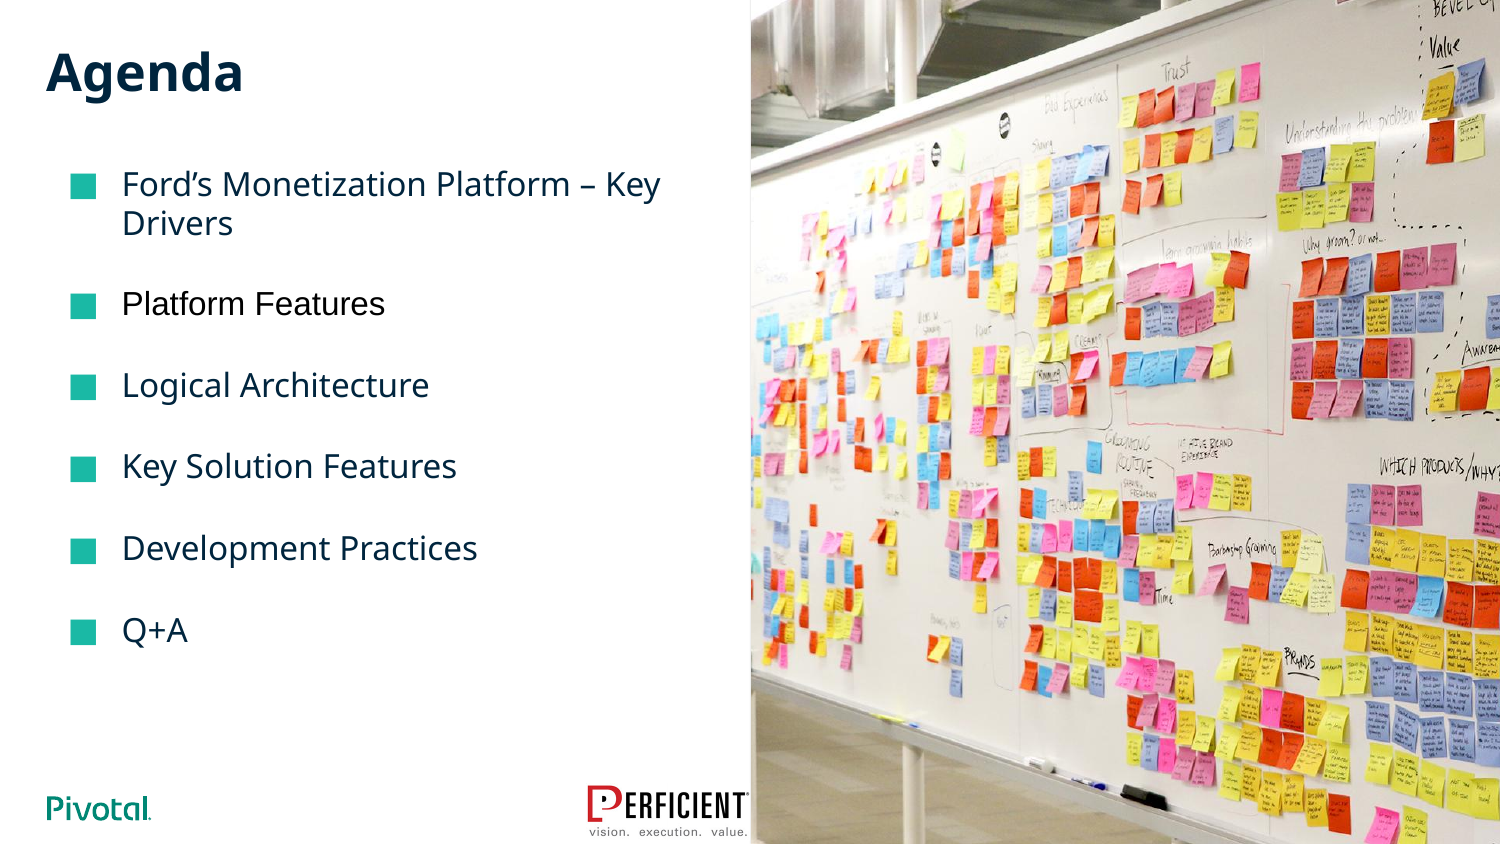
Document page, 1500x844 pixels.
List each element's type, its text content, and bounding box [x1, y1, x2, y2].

picture [586, 0, 1500, 844]
title Agenda [31, 24, 734, 90]
list Ford’s Monetization Platform – Key Drivers Platform Features Logical Architecture Key Solution Features Development Practices Q+A [31, 147, 730, 767]
